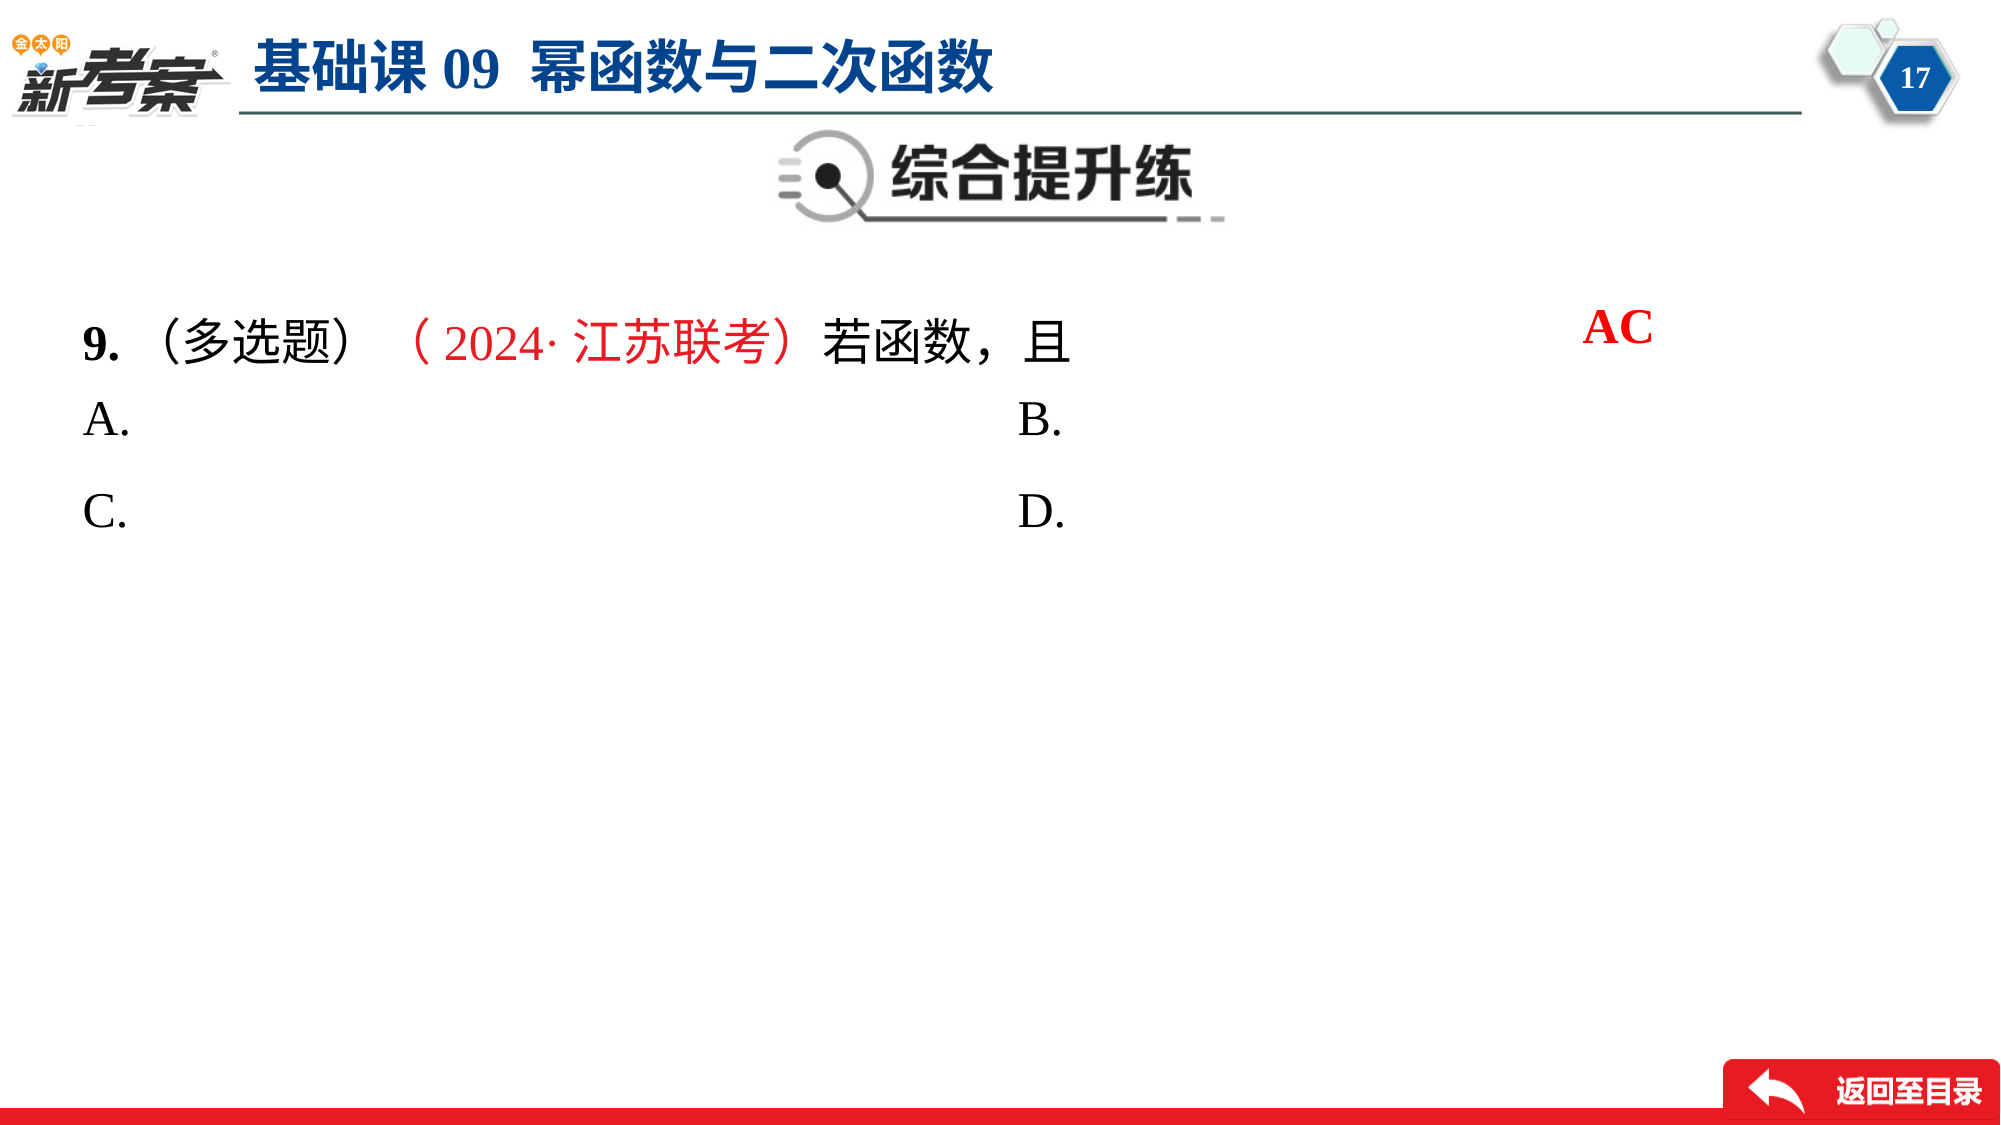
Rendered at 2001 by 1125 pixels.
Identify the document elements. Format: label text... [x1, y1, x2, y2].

picture [0, 0, 2001, 1125]
text_box AC [1564, 293, 1673, 352]
